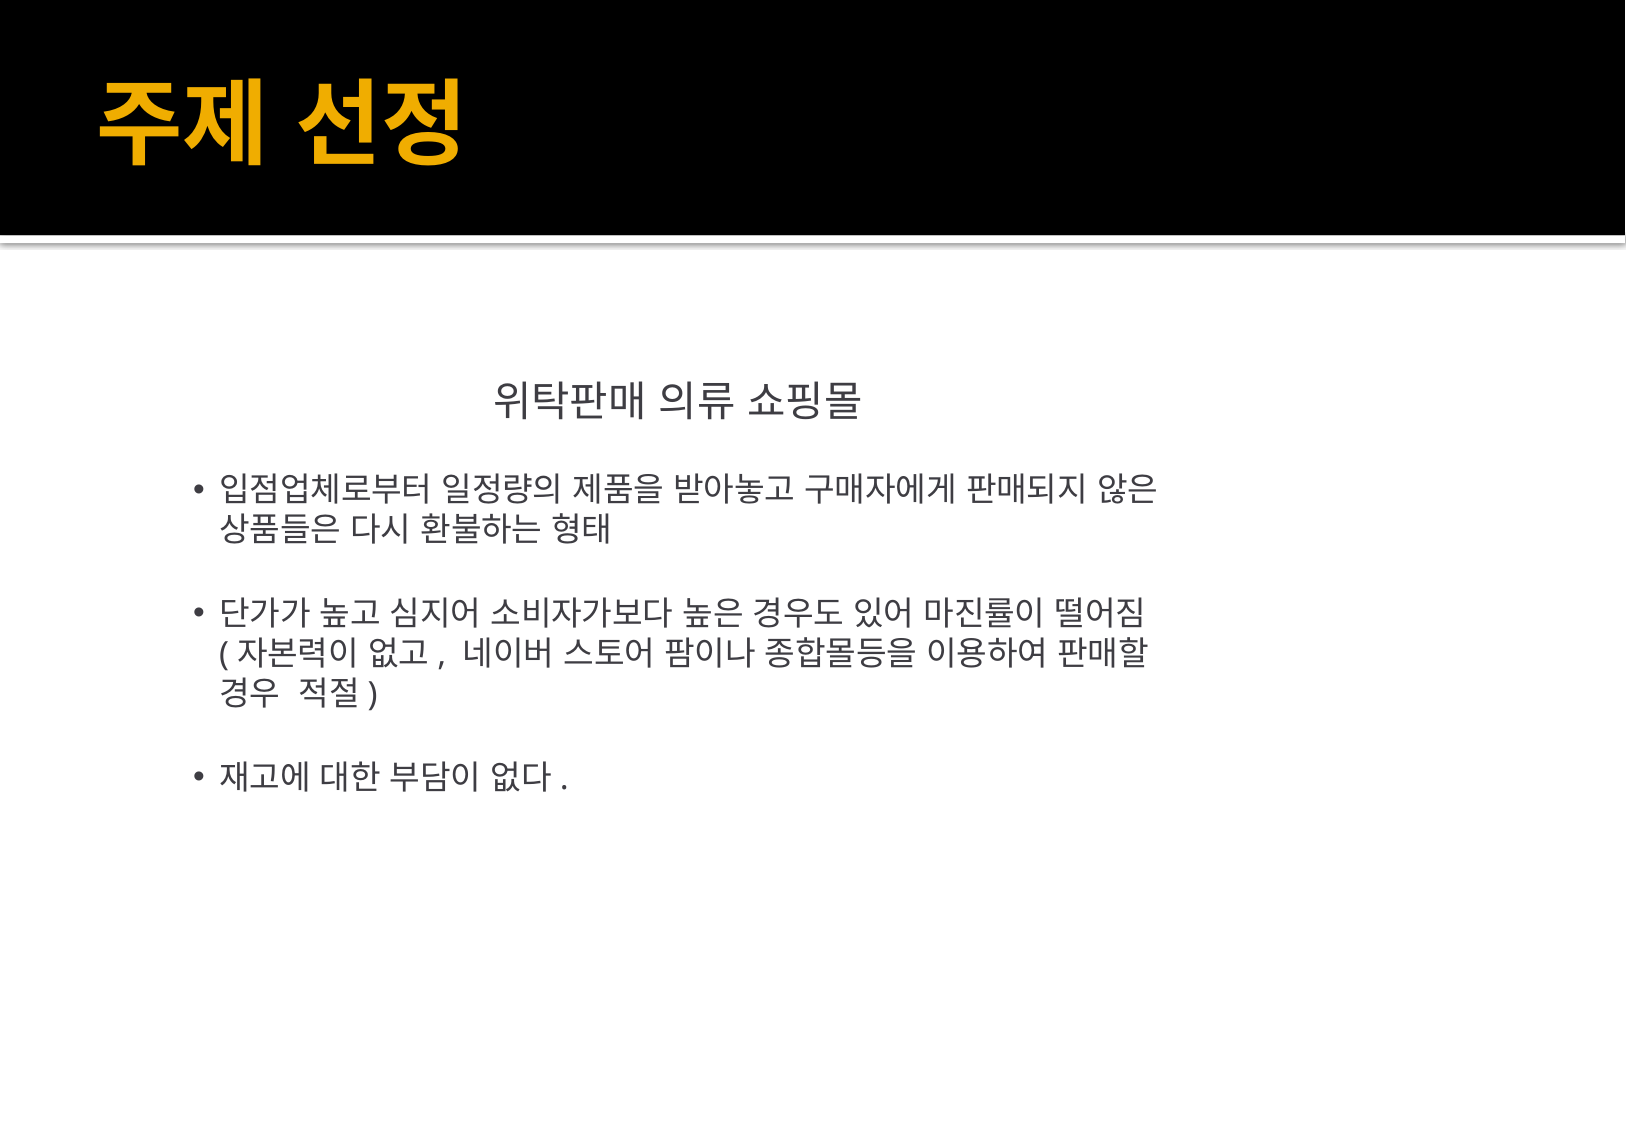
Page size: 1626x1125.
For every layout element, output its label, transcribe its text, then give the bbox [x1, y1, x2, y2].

title 주제 선정 [81, 24, 1544, 231]
text_box 위탁판매 의류 쇼핑몰 입점업체로부터 일정량의 제품을 받아놓고 구매자에게 판매되지 않은 상품들은 다시 환불하는 형태 단가가 높고 심지어 소비자가보다 높은 경우도 있어 마진률이 떨어짐(자본력이 없고, 네이버 스토어 팜이나 종합몰등을 이용하여 판매할 경우 적절) 재고에 대한 부담이 없다. [178, 357, 1213, 855]
